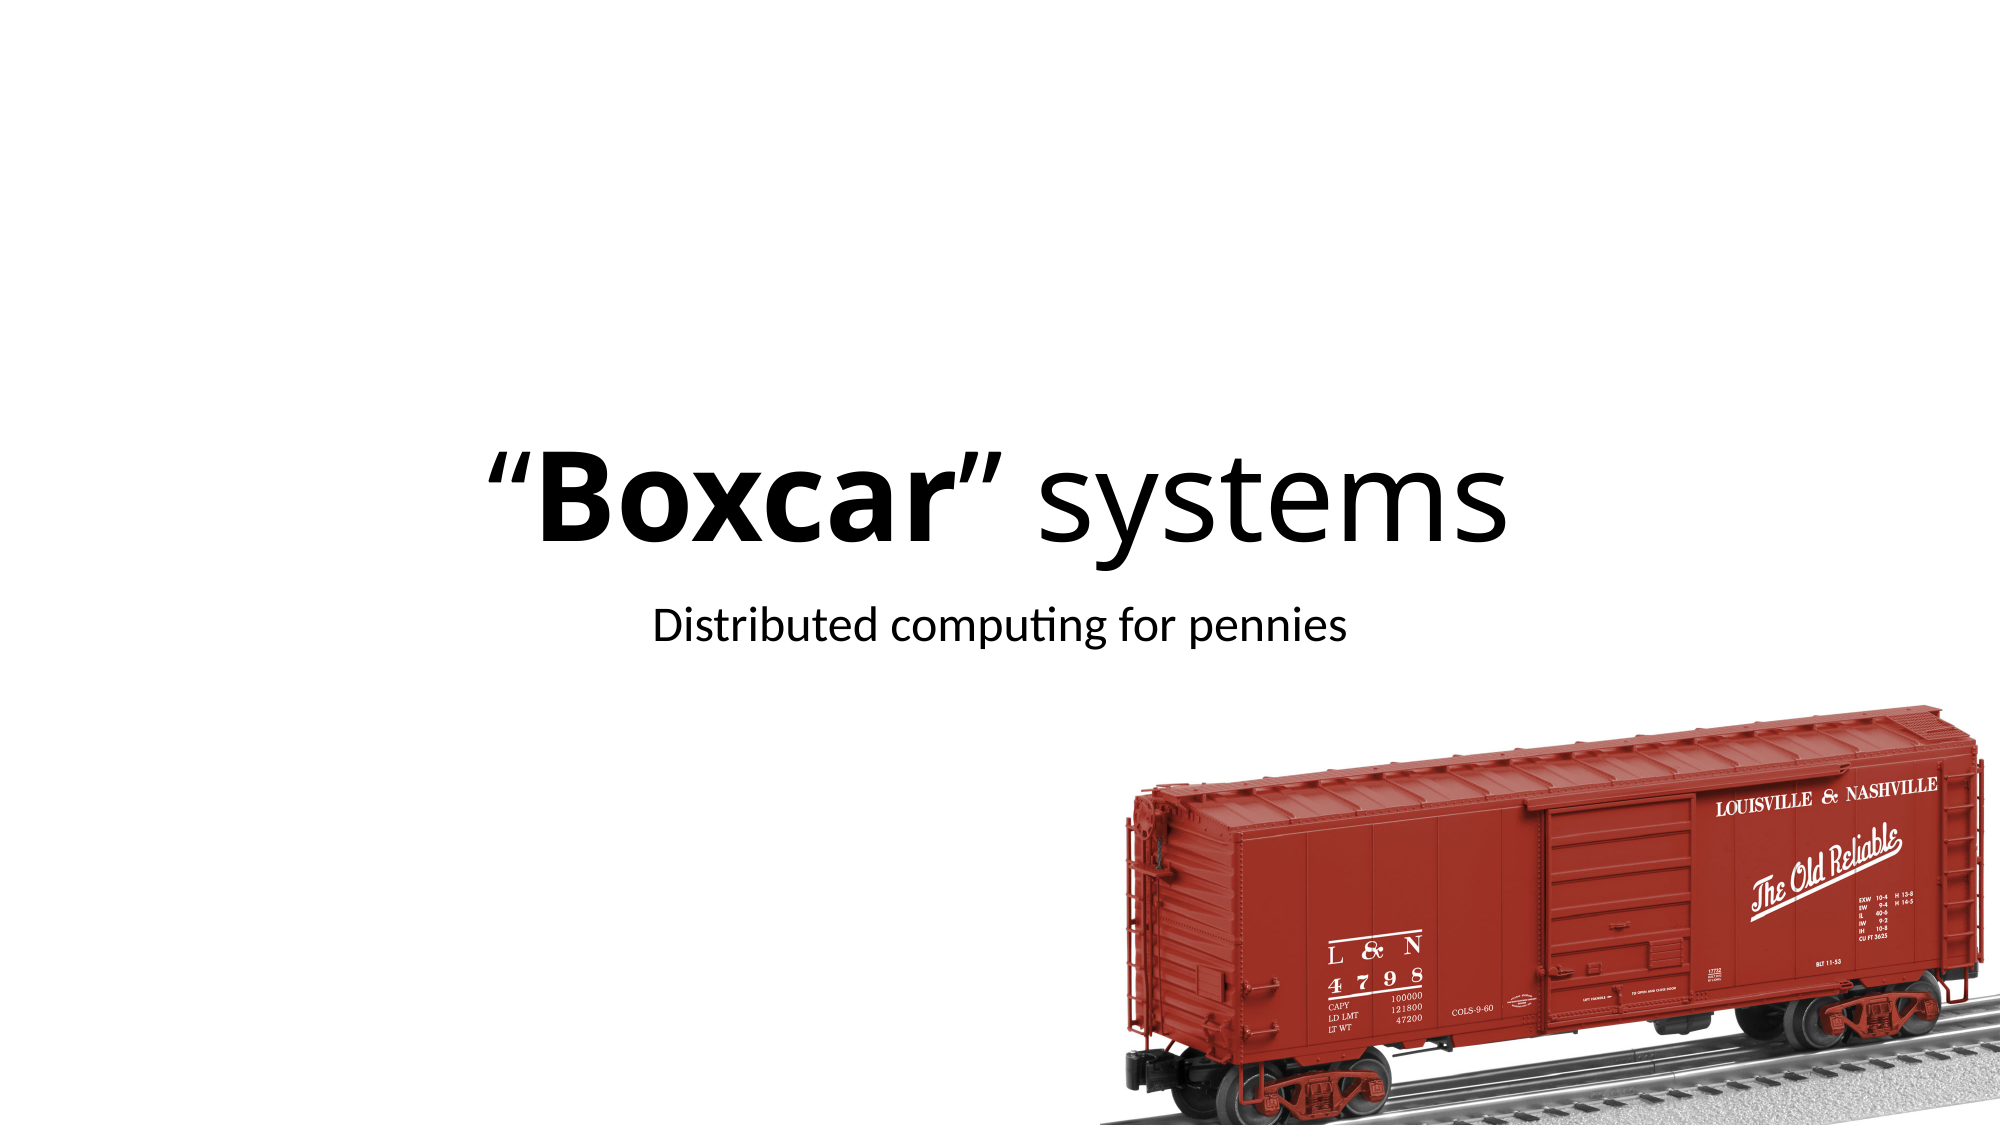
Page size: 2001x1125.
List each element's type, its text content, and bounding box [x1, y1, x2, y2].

picture [1099, 676, 2000, 1125]
title “Boxcar” systems [249, 184, 1750, 576]
subtitle Distributed computing for pennies [249, 590, 1750, 863]
